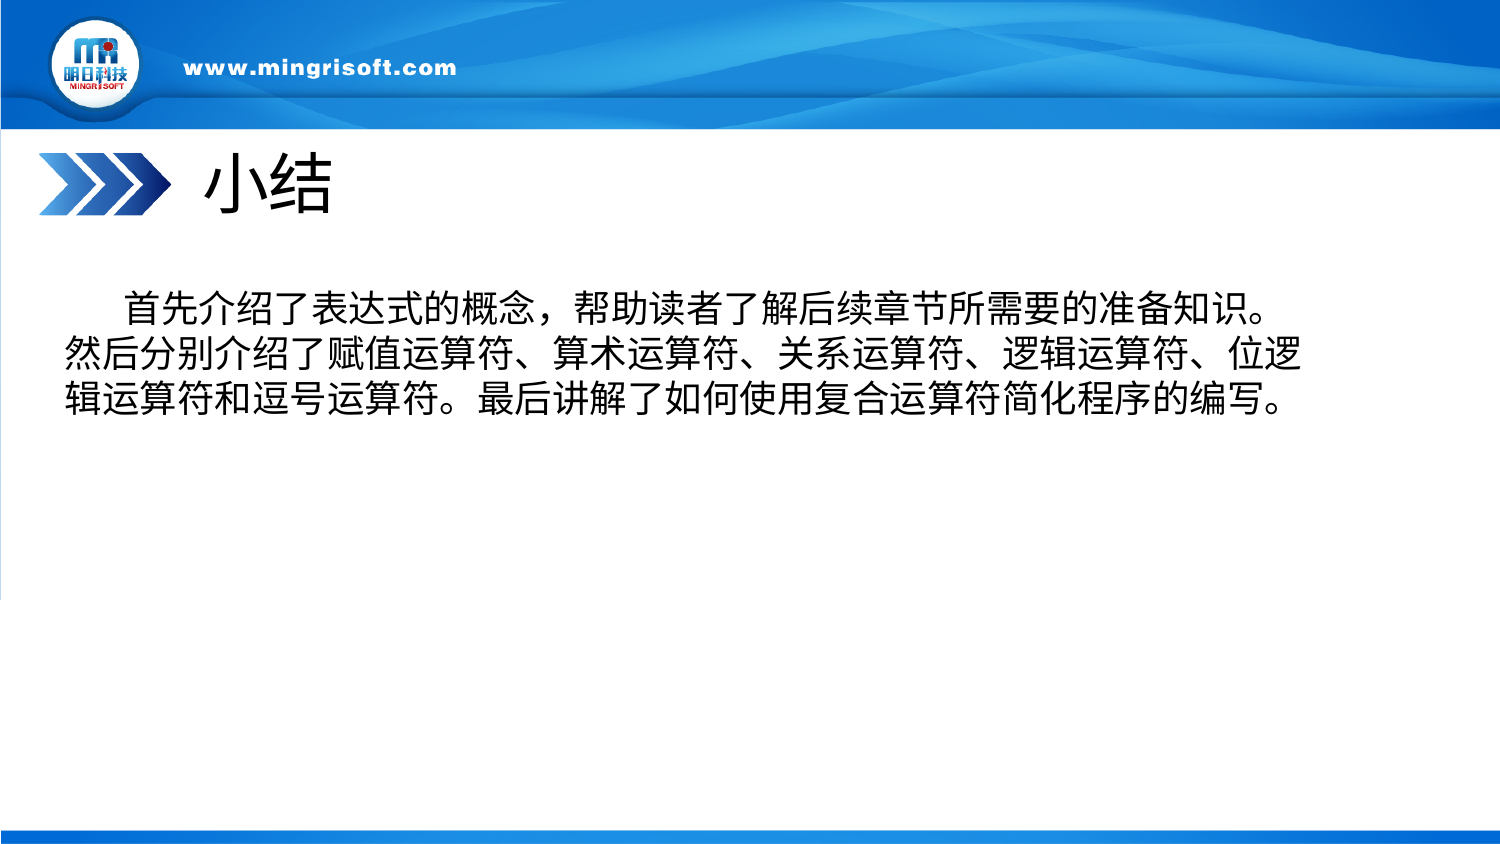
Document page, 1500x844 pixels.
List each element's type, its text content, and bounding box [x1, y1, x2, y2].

text_box 小结 [187, 134, 1100, 235]
picture [0, 0, 1500, 844]
text_box 首先介绍了表达式的概念，帮助读者了解后续章节所需要的准备知识。然后分别介绍了赋值运算符、算术运算符、关系运算符、逻辑运算符、位逻辑运算符和逗号运算符。最后讲解了如何使用复合运算符简化程序的编写。 [49, 277, 1338, 428]
